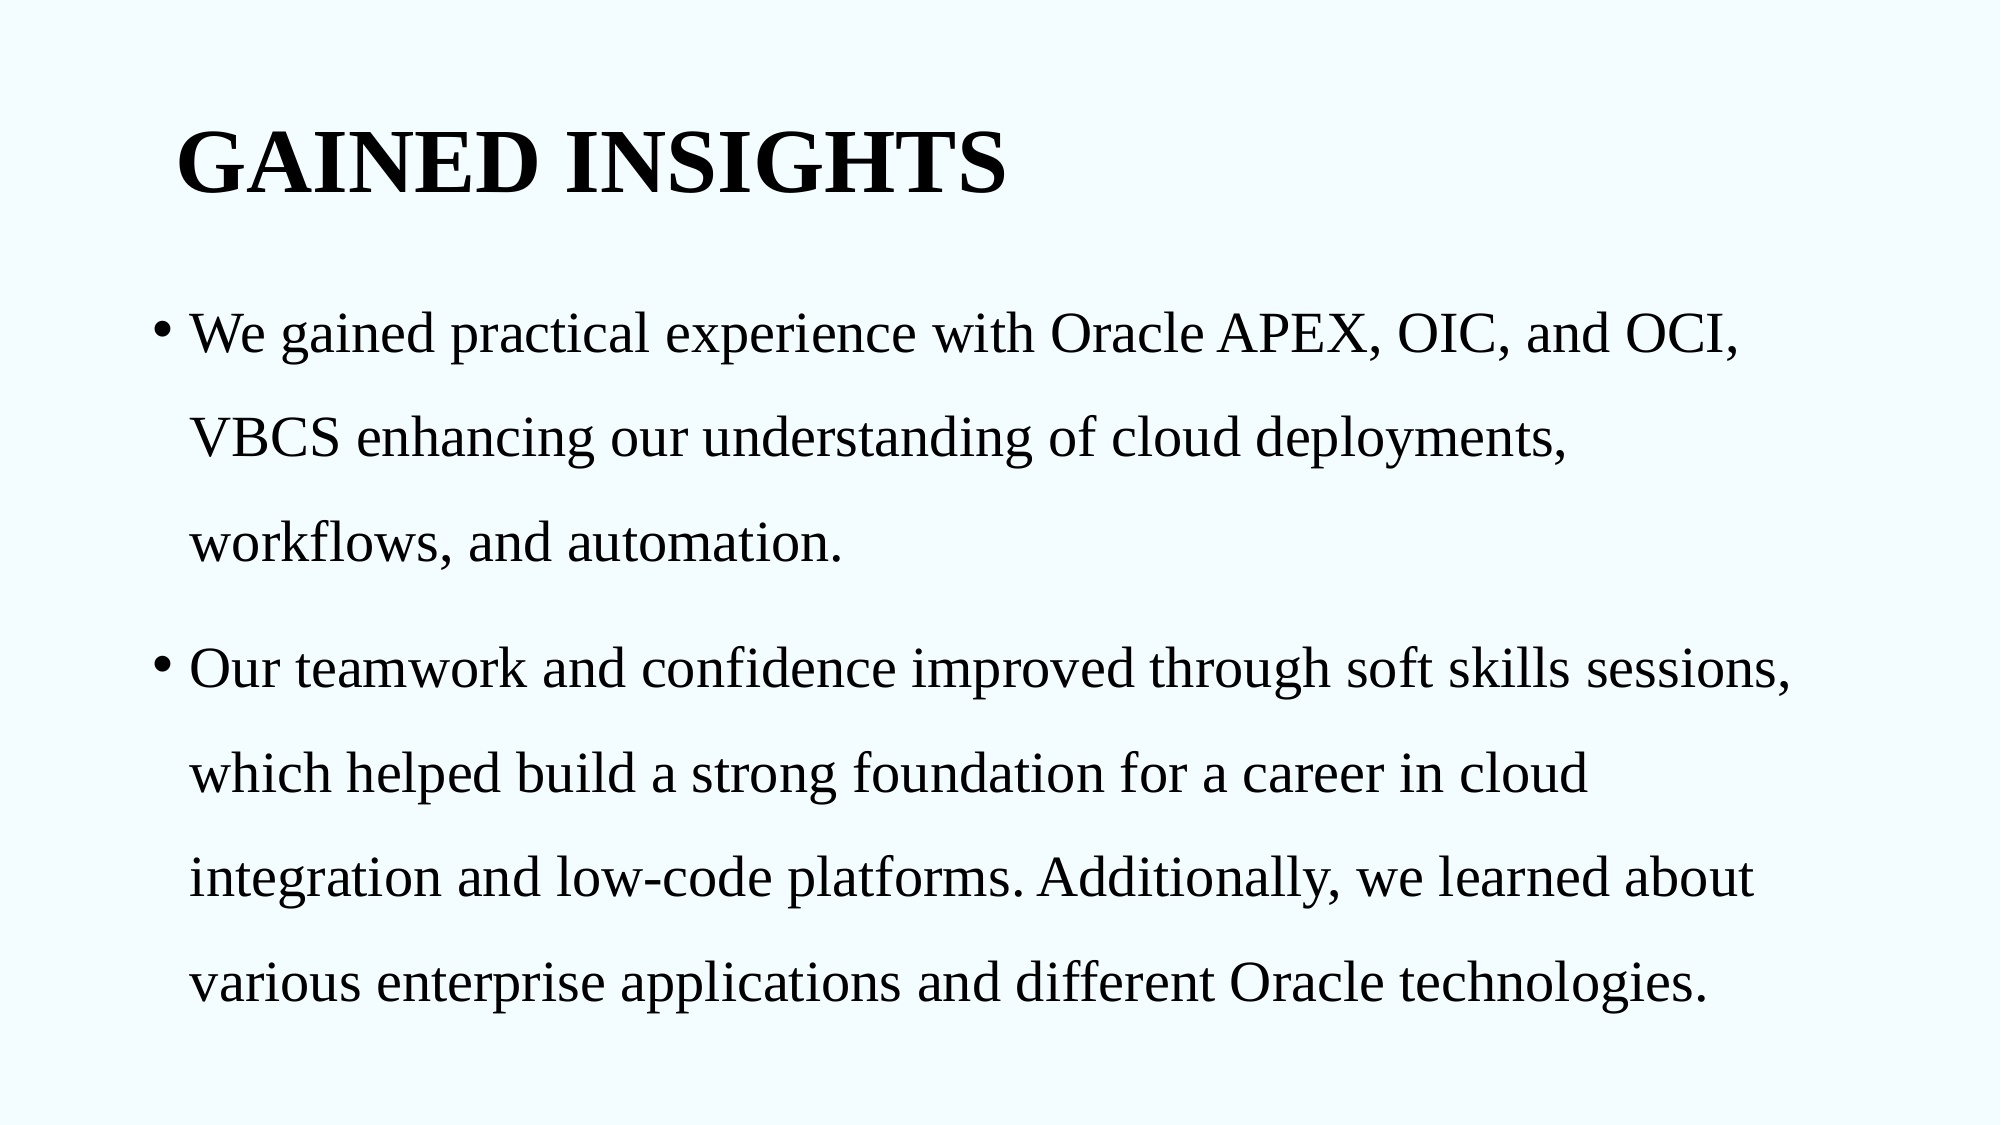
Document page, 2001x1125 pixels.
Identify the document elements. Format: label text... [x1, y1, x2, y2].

title GAINED INSIGHTS [160, 54, 1142, 251]
list We gained practical experience with Oracle APEX, OIC, and OCI, VBCS enhancing our understanding of cloud deployments, workflows, and automation. Our teamwork and confidence improved through soft skills sessions, which helped build a strong foundation for a career in cloud integration and low-code platforms. Additionally, we learned about various enterprise applications and different Oracle technologies. [137, 251, 1863, 1066]
